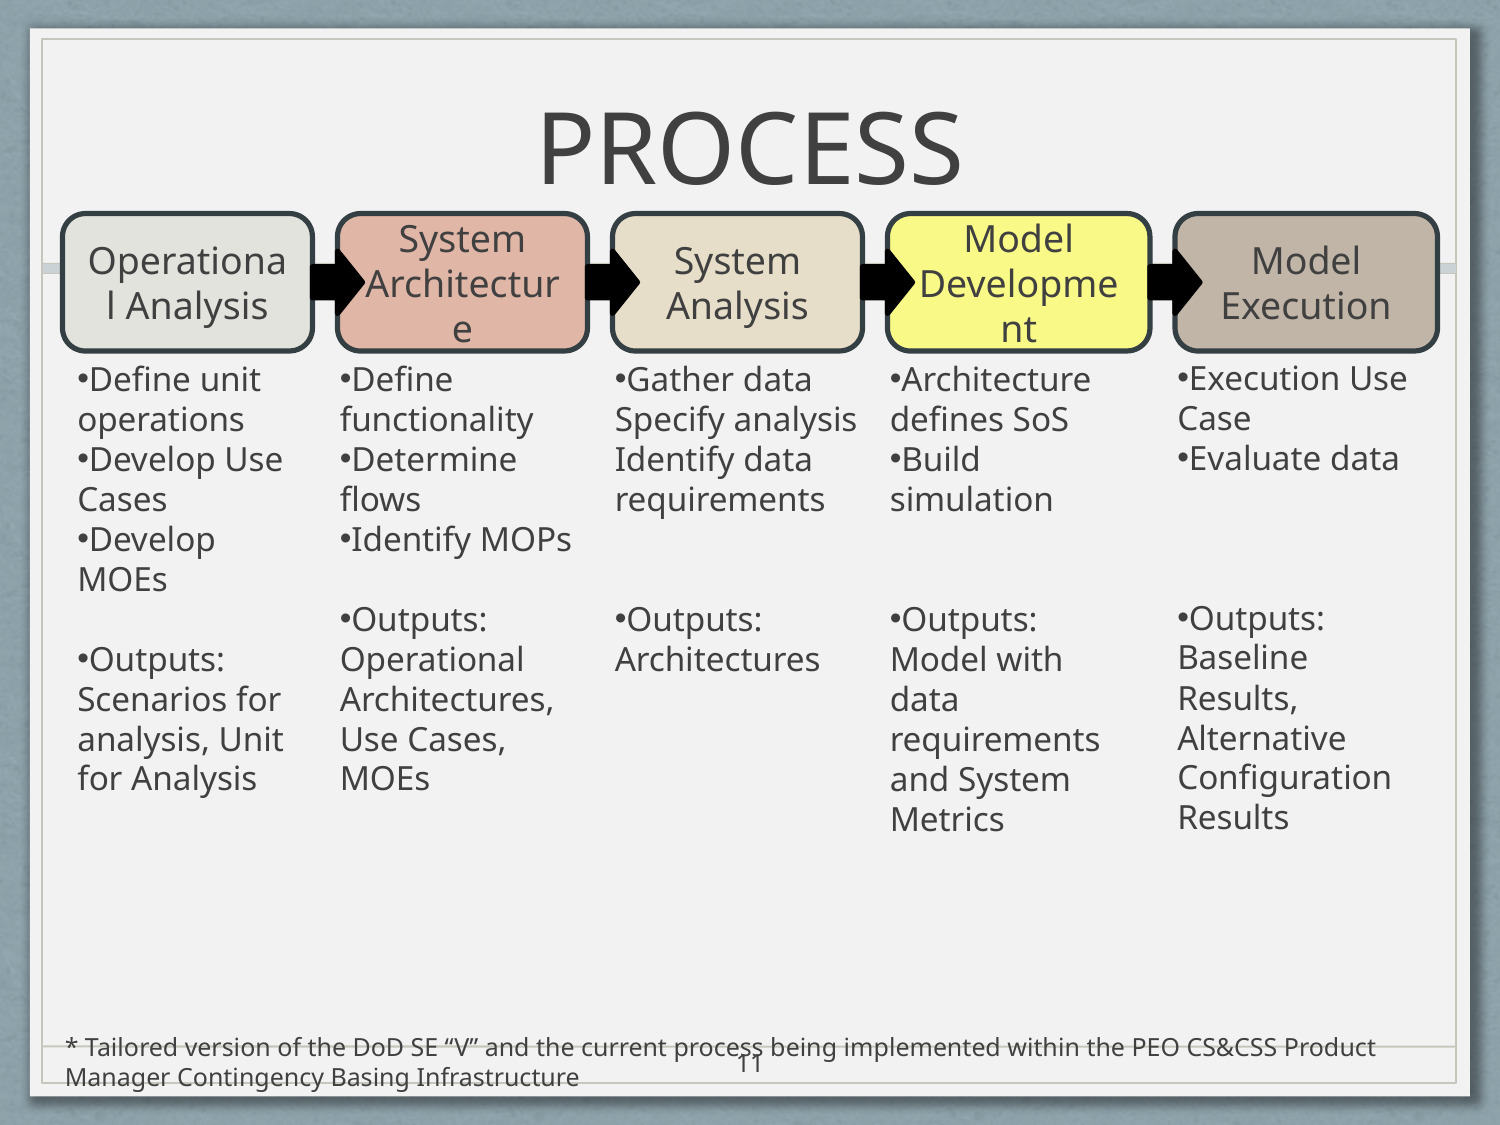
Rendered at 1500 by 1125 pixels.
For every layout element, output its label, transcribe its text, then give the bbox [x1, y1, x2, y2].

text_box Model Execution [1172, 210, 1441, 349]
text_box Gather data Specify analysis Identify data requirements Outputs: Architectures [600, 351, 875, 686]
text_box Execution Use Case Evaluate data Outputs: Baseline Results, Alternative Configuration Results [1162, 349, 1438, 844]
text_box System Architecture [334, 210, 591, 351]
slide_number 11 [687, 1042, 813, 1088]
text_box Operational Analysis [59, 210, 316, 351]
text_box System Analysis [609, 210, 866, 351]
title PROCESS [147, 75, 1353, 214]
text_box [309, 248, 366, 316]
text_box Model Development [884, 210, 1153, 351]
text_box Architecture defines SoS Build simulation Outputs: Model with data requirements and System Metrics [875, 351, 1150, 845]
text_box [1147, 248, 1203, 316]
text_box [584, 248, 641, 316]
text_box Define unit operations Develop Use Cases Develop MOEs Outputs: Scenarios for analysis, Unit for Analysis [62, 351, 324, 805]
text_box Define functionality Determine flows Identify MOPs Outputs: Operational Architectures, Use Cases, MOEs [324, 351, 588, 805]
text_box [859, 248, 916, 316]
text_box * Tailored version of the DoD SE “V” and the current process being implemented within the PEO CS&CSS Product Manager Contingency Basing Infrastructure [49, 1024, 1463, 1099]
